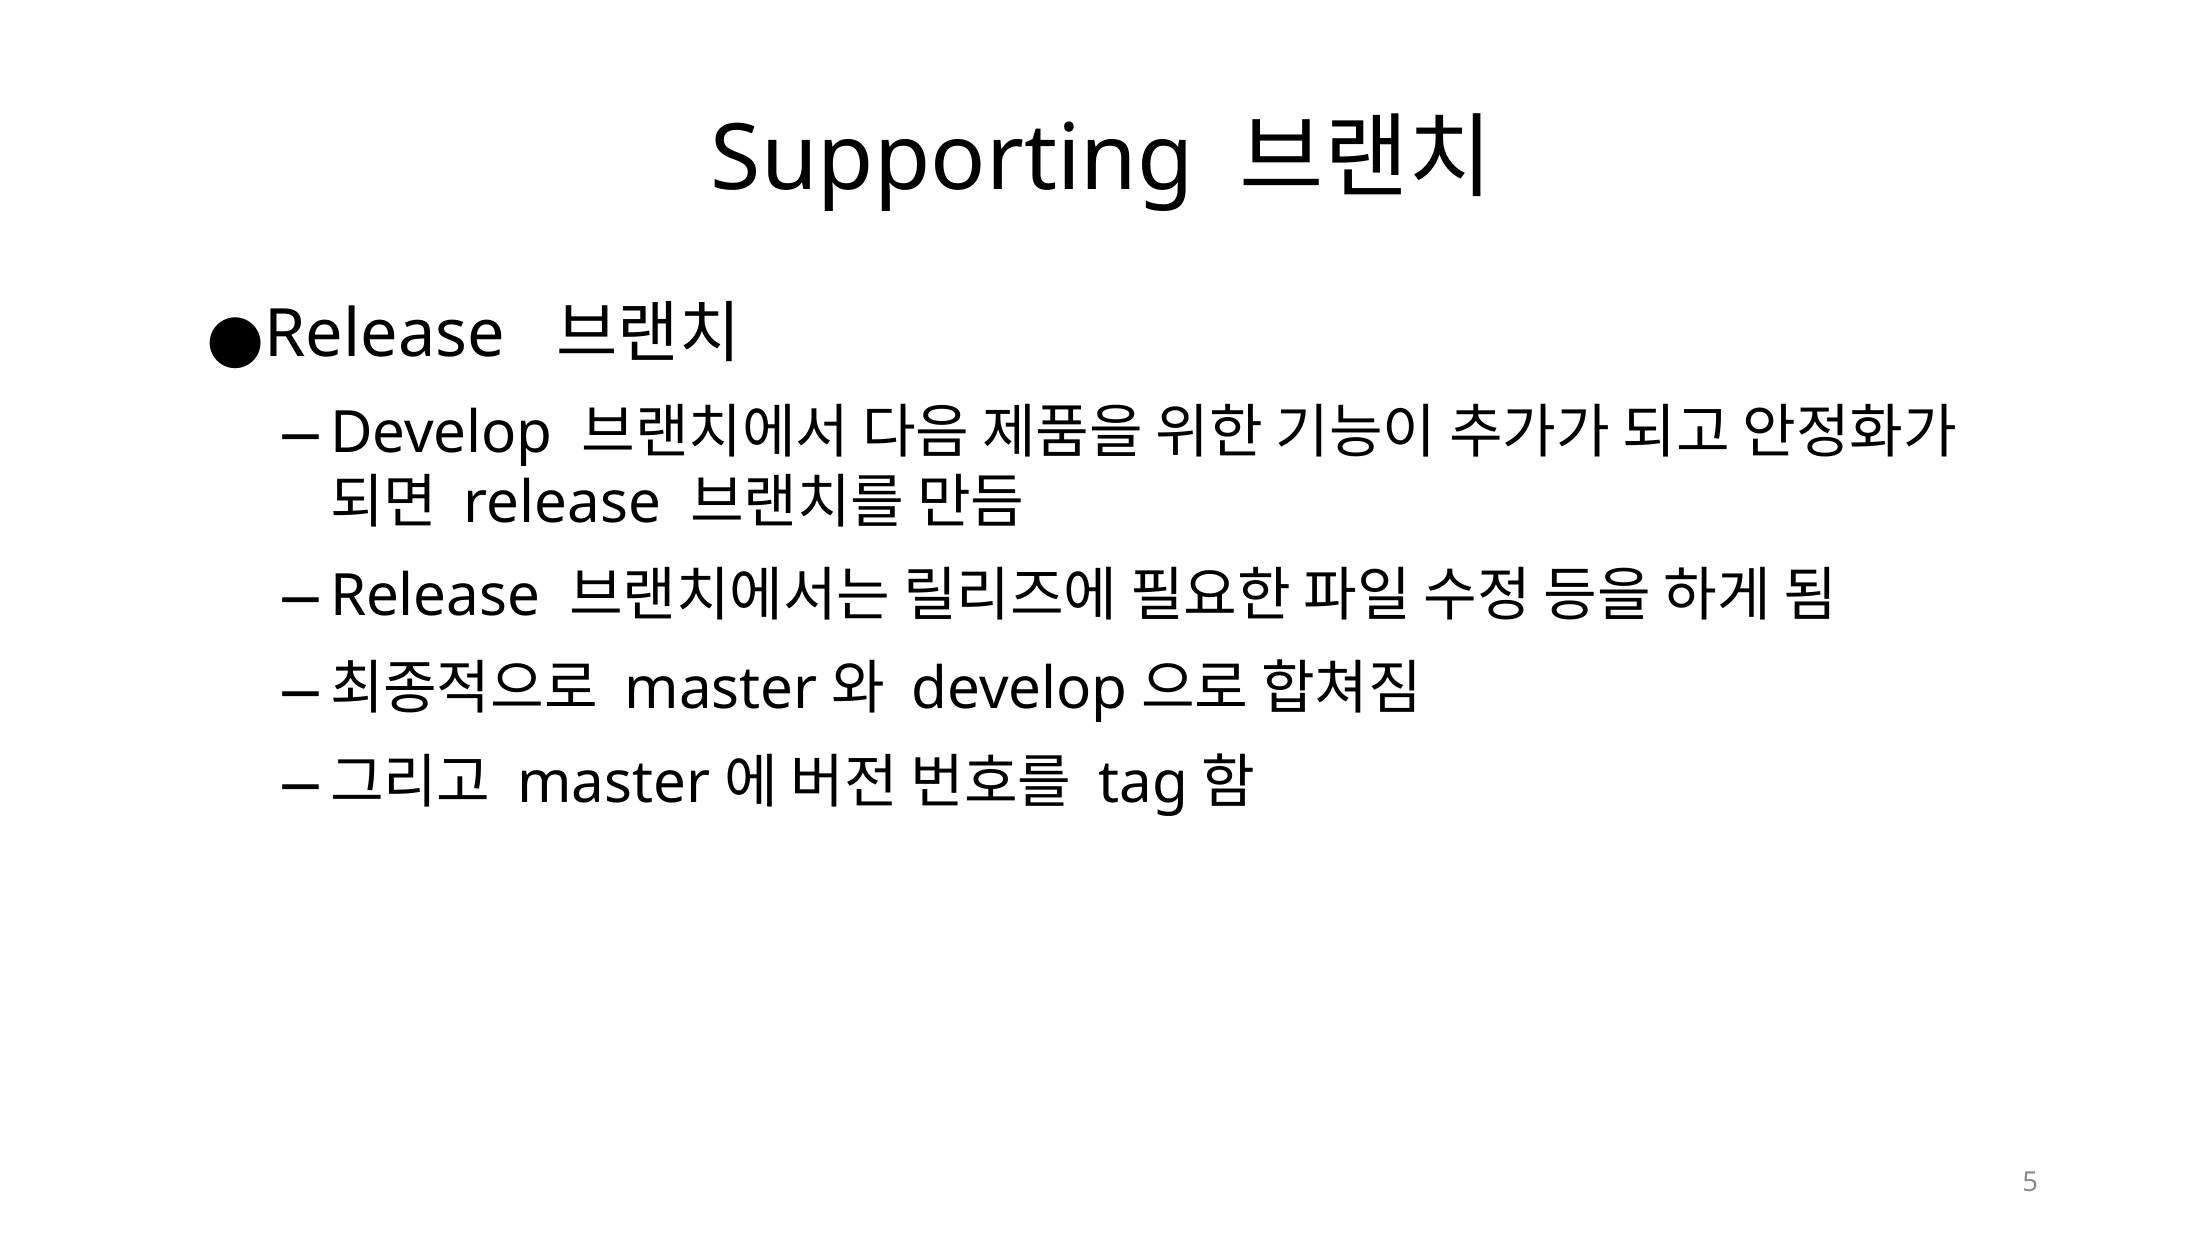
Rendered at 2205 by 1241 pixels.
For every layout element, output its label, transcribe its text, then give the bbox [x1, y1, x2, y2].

text_box Release 브랜치 Develop 브랜치에서 다음 제품을 위한 기능이 추가가 되고 안정화가 되면 release 브랜치를 만듬 Release 브랜치에서는 릴리즈에 필요한 파일 수정 등을 하게 됨 최종적으로 master와 develop으로 합쳐짐 그리고 master에 버전 번호를 tag함 [188, 290, 2054, 1010]
slide_number 5 [1557, 1149, 2054, 1216]
text_box Supporting 브랜치 [358, 49, 1847, 257]
